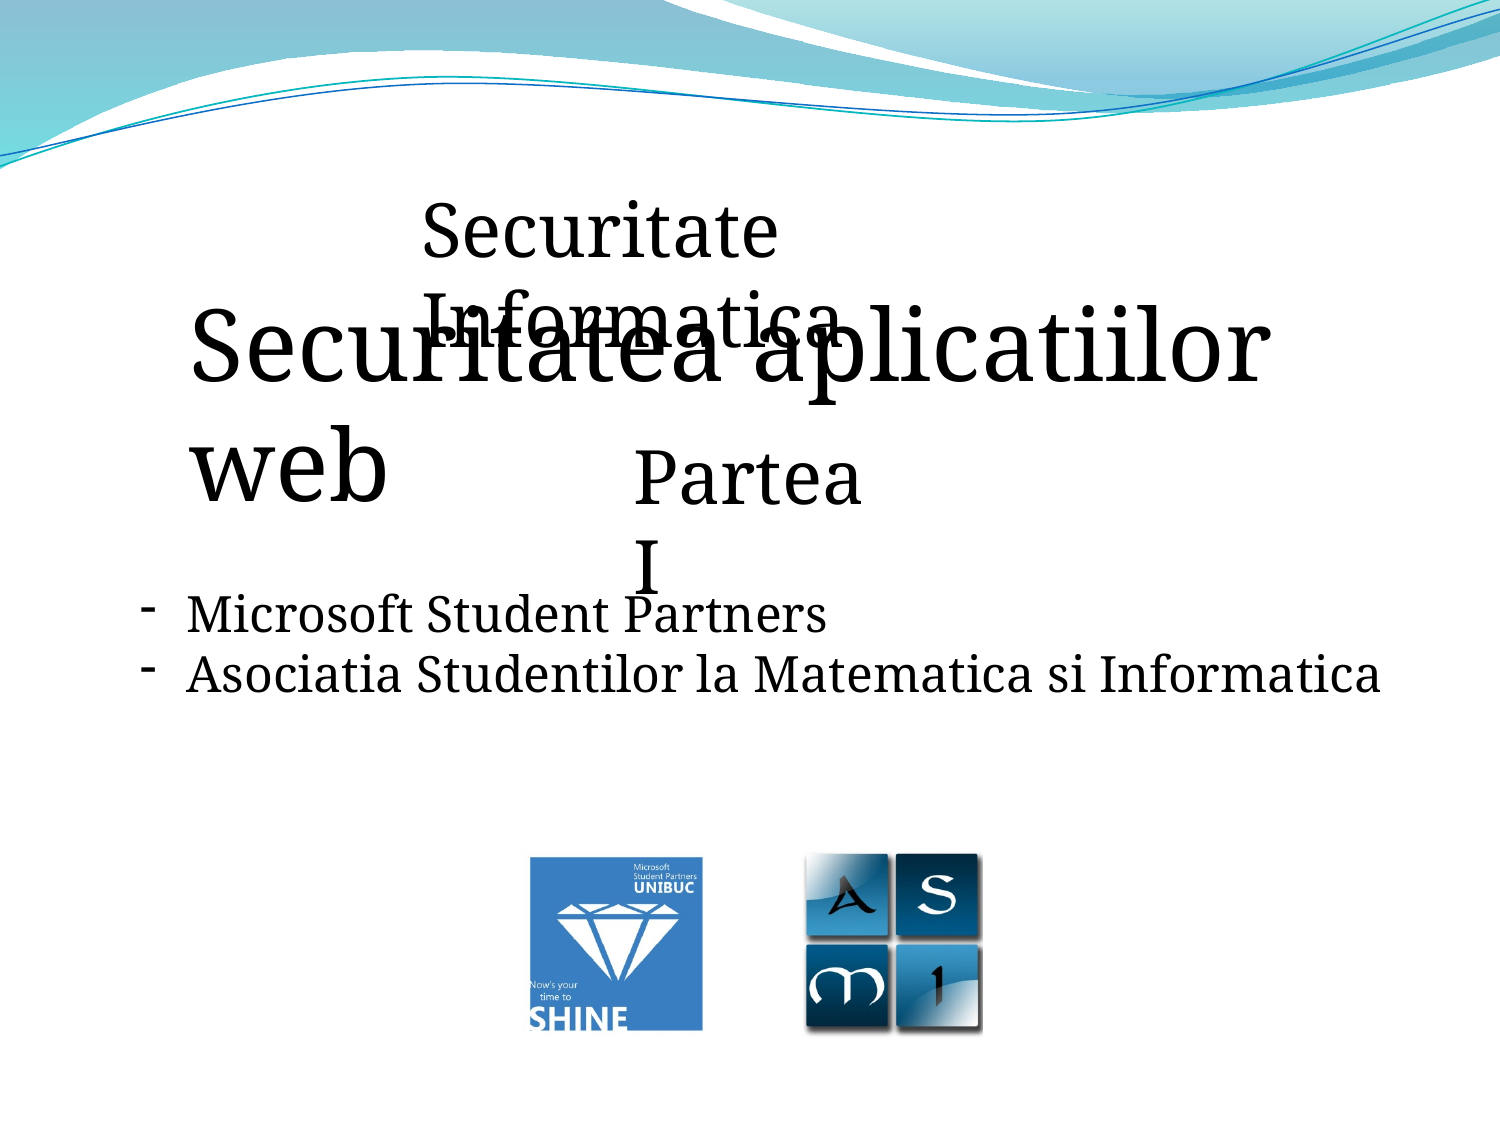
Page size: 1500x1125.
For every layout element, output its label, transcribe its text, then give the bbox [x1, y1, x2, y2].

picture [522, 849, 711, 1038]
text_box Partea I [618, 422, 907, 574]
text_box Securitatea aplicatiilor web [174, 273, 1425, 529]
text_box Microsoft Student Partners Asociatia Studentilor la Matematica si Informatica [125, 574, 1425, 710]
text_box Securitate Informatica [406, 175, 1194, 273]
picture [799, 849, 983, 1038]
